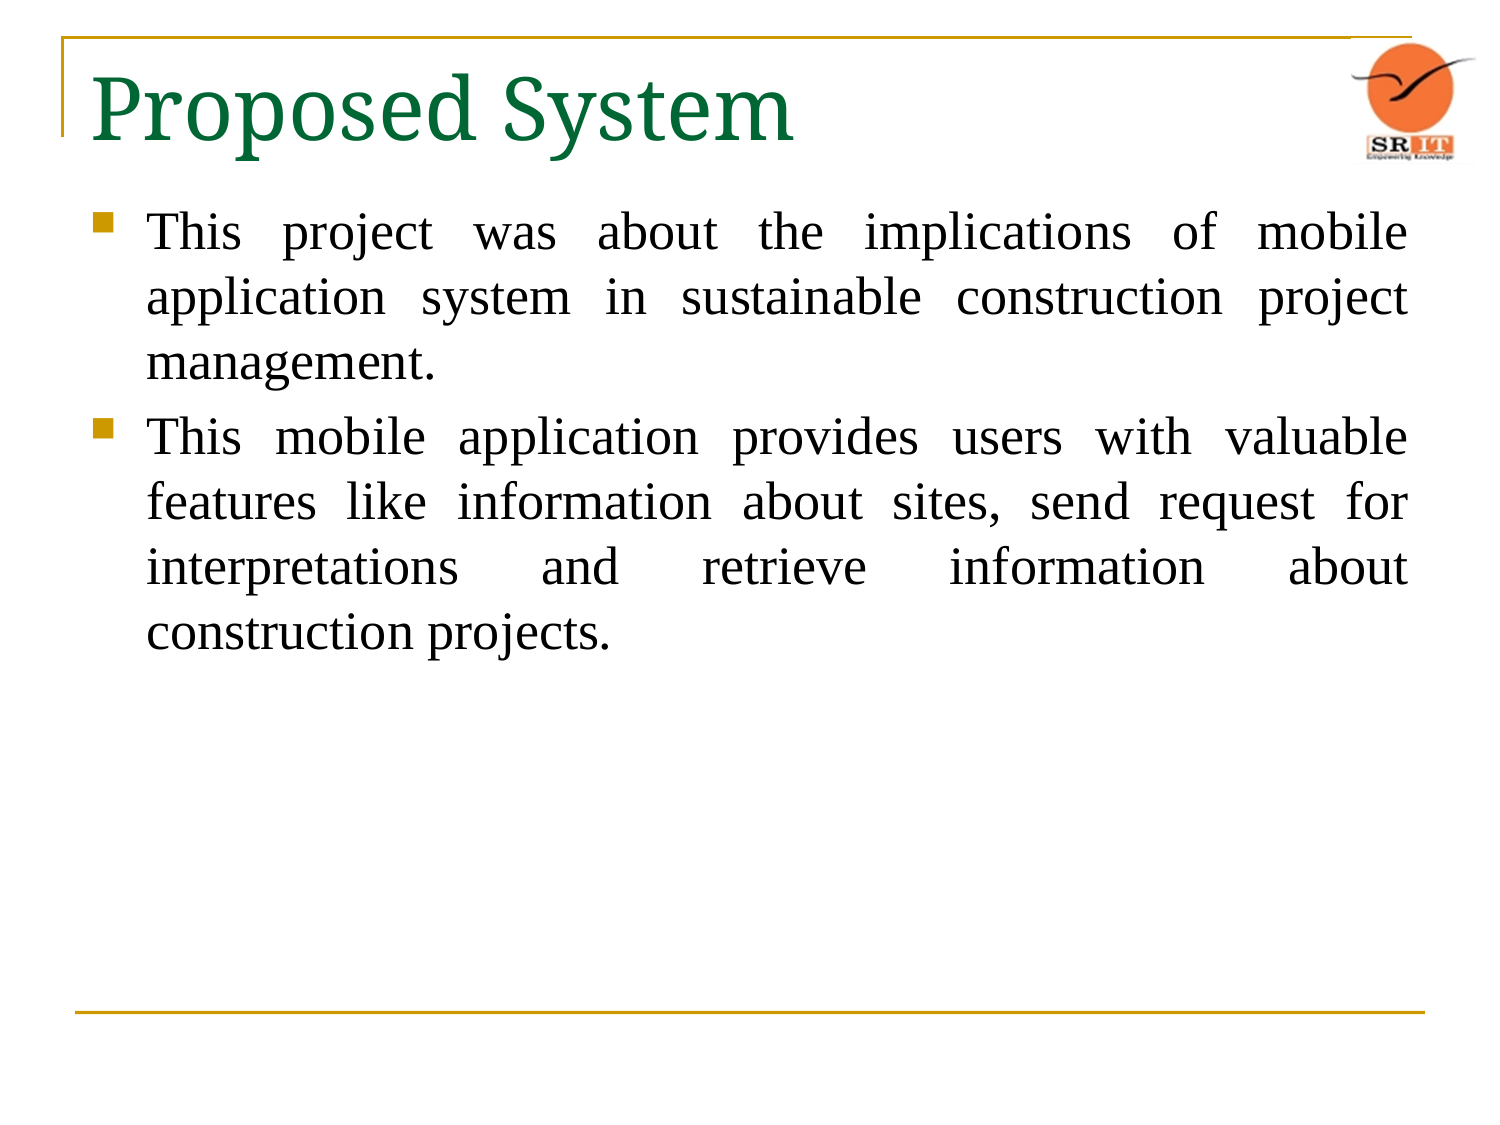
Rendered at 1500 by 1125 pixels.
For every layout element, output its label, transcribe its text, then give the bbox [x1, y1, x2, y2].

list This project was about the implications of mobile application system in sustainable construction project management. This mobile application provides users with valuable features like information about sites, send request for interpretations and retrieve information about construction projects. [74, 187, 1426, 976]
picture [1350, 37, 1477, 165]
title Proposed System [74, 45, 1426, 187]
